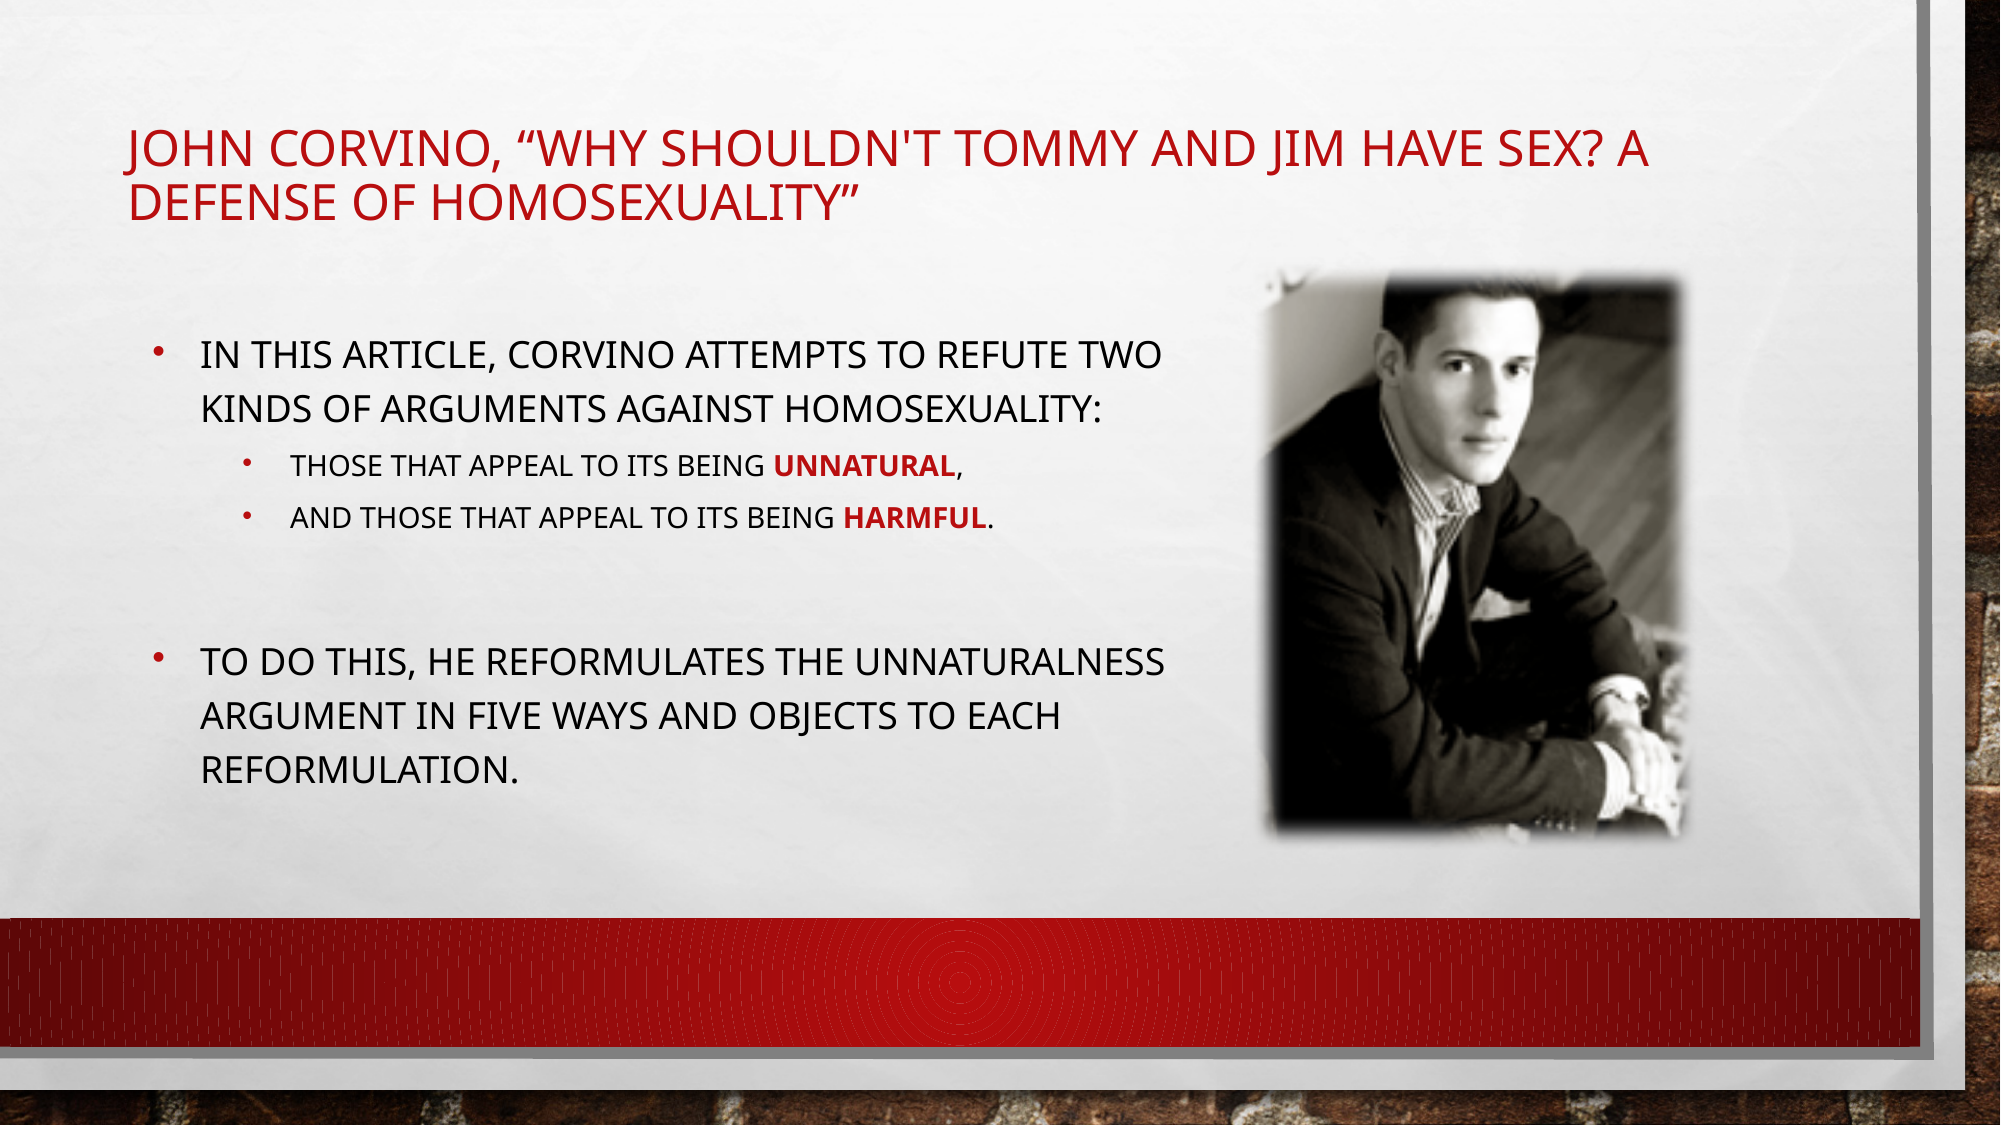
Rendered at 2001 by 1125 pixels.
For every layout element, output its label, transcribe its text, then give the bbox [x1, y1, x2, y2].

list In this article, Corvino attempts to refute two kinds of arguments against homosexuality: those that appeal to its being unnatural, and those that appeal to its being harmful. To do this, he reformulates the unnaturalness argument in five ways and objects to each reformulation. [137, 262, 1188, 850]
picture [1249, 262, 1697, 851]
title John Corvino, “Why Shouldn't Tommy and Jim Have Sex? A Defense of Homosexuality” [112, 112, 1818, 302]
picture [0, 0, 2000, 1125]
